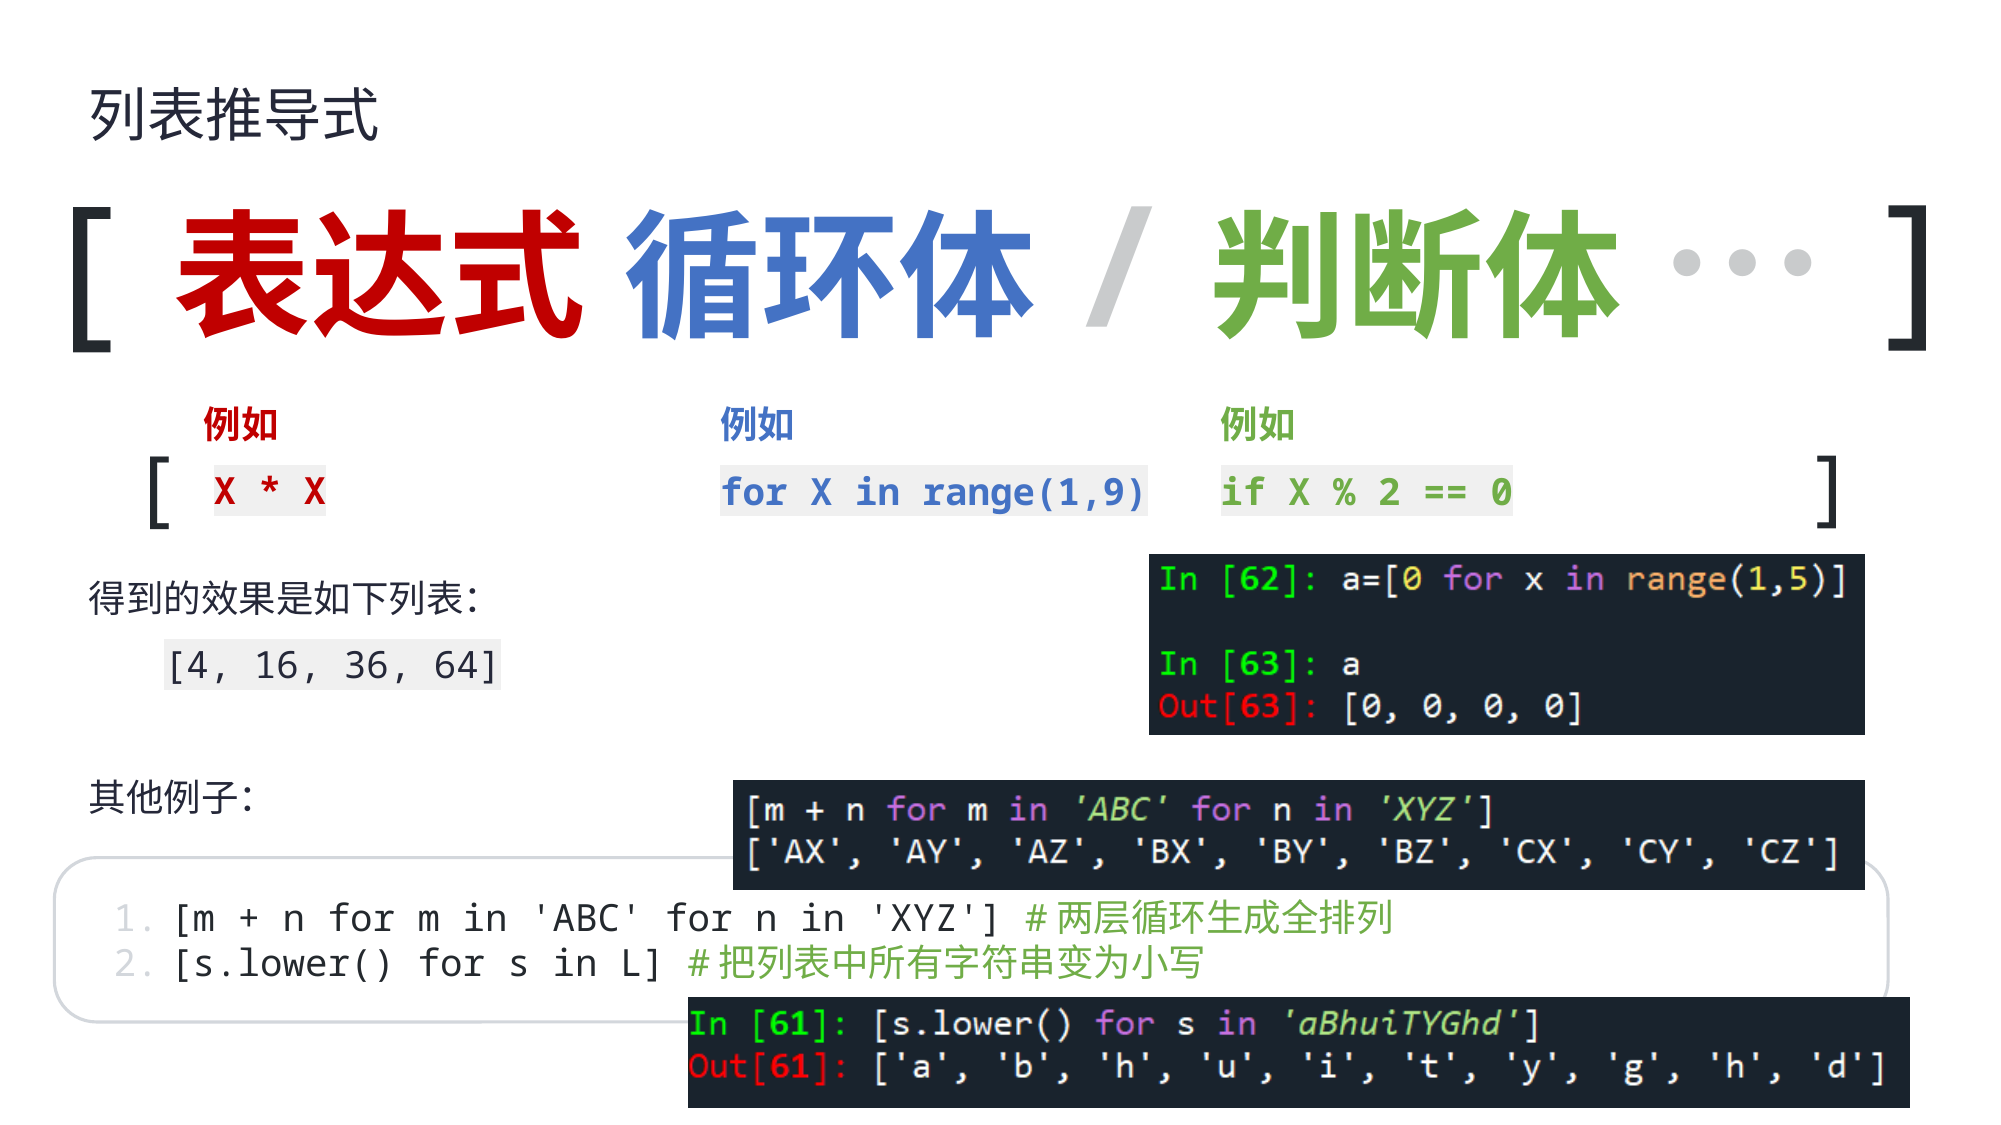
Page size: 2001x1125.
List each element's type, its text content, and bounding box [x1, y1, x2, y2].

picture [688, 997, 1910, 1108]
text_box [ [115, 406, 502, 541]
text_box ] [1485, 406, 1872, 541]
text_box 例如 X * X [188, 384, 575, 520]
text_box [m + n for m in 'ABC' for n in 'XYZ'] #两层循环生成全排列 [s.lower() for s in L] #把列表中所有字符串变为小写 [53, 856, 1890, 1023]
text_box 列表推导式 [74, 56, 1872, 152]
text_box [表达式 循环体/判断体 …] [18, 152, 1982, 367]
picture [1149, 554, 1865, 735]
text_box 例如 for X in range(1,9) [705, 385, 1183, 521]
text_box 例如 if X % 2 == 0 [1205, 385, 1684, 521]
picture [733, 780, 1865, 890]
text_box 得到的效果是如下列表： [4, 16, 36, 64] 其他例子： [74, 558, 1910, 827]
